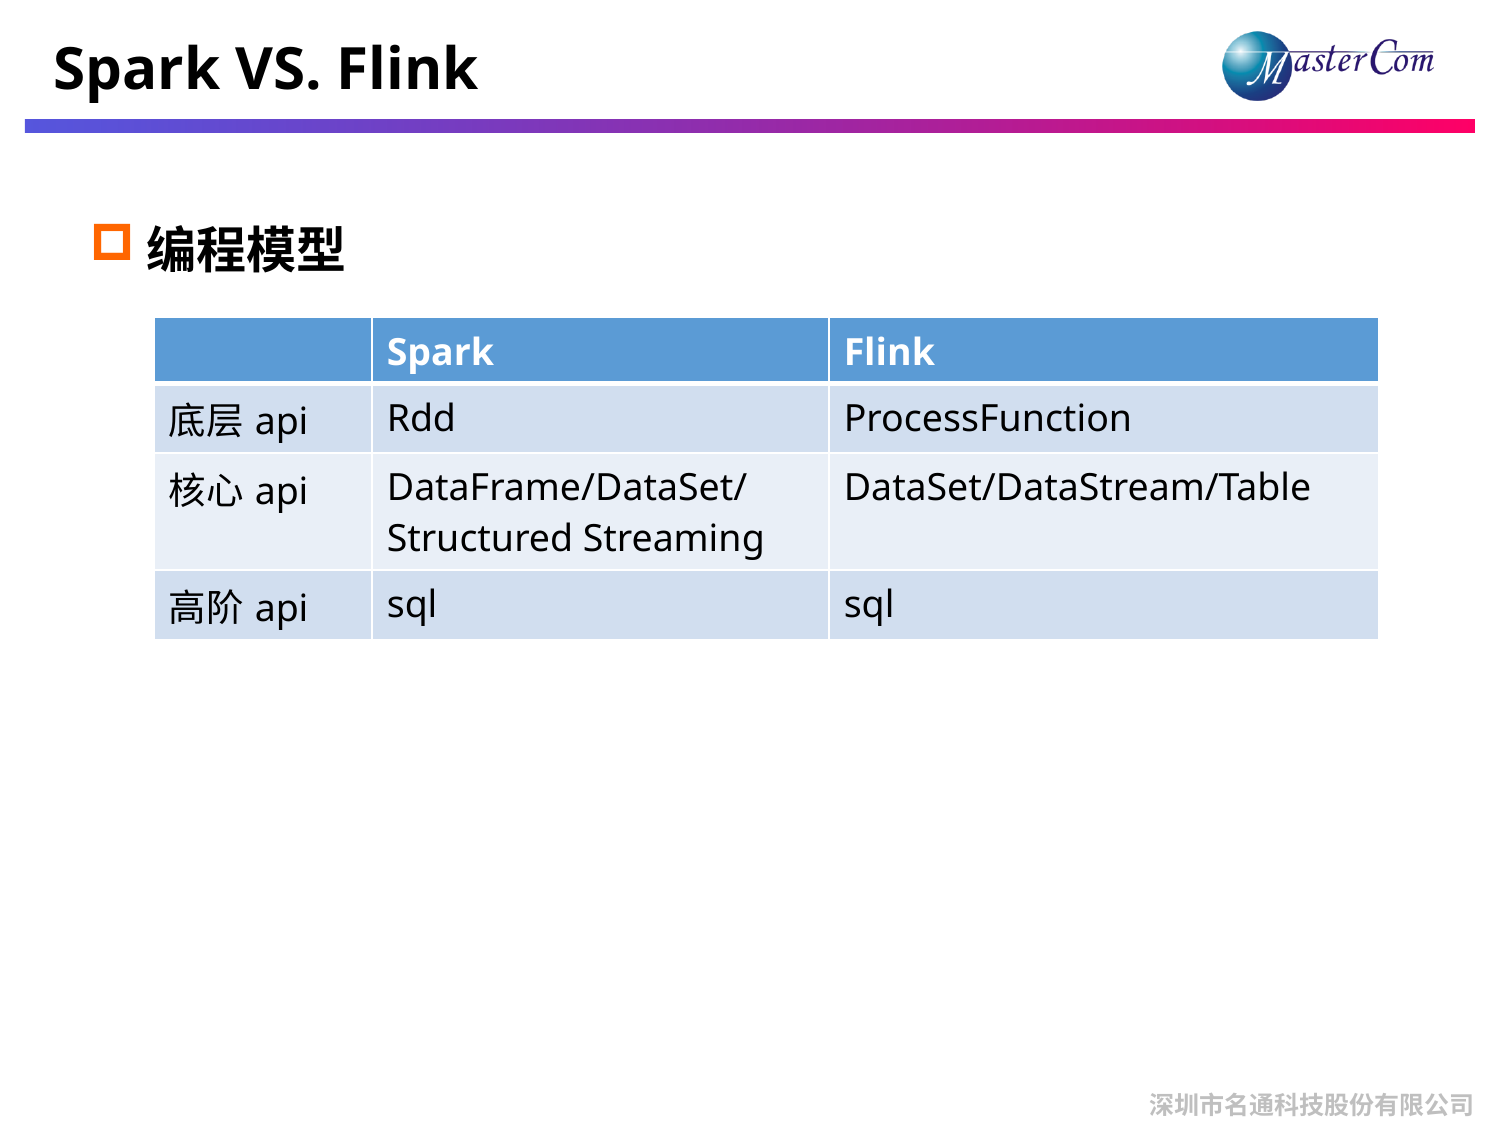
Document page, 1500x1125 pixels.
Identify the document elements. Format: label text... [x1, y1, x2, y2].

table_cell DataFrame/DataSet/ Structured Streaming [373, 454, 828, 569]
table_cell 核心api [155, 454, 371, 569]
table_cell sql [373, 571, 828, 639]
list 编程模型 [75, 196, 1425, 1050]
table_cell DataSet/DataStream/Table [830, 454, 1378, 569]
table_cell 底层api [155, 386, 371, 452]
table_header Spark [373, 318, 828, 381]
table_cell 高阶api [155, 571, 371, 639]
table_cell sql [830, 571, 1378, 639]
title Spark VS. Flink [24, 0, 1261, 132]
table_header Flink [830, 318, 1378, 381]
table_cell ProcessFunction [830, 386, 1378, 452]
table_cell Rdd [373, 386, 828, 452]
table_header [155, 318, 371, 381]
picture [1261, 31, 1434, 101]
